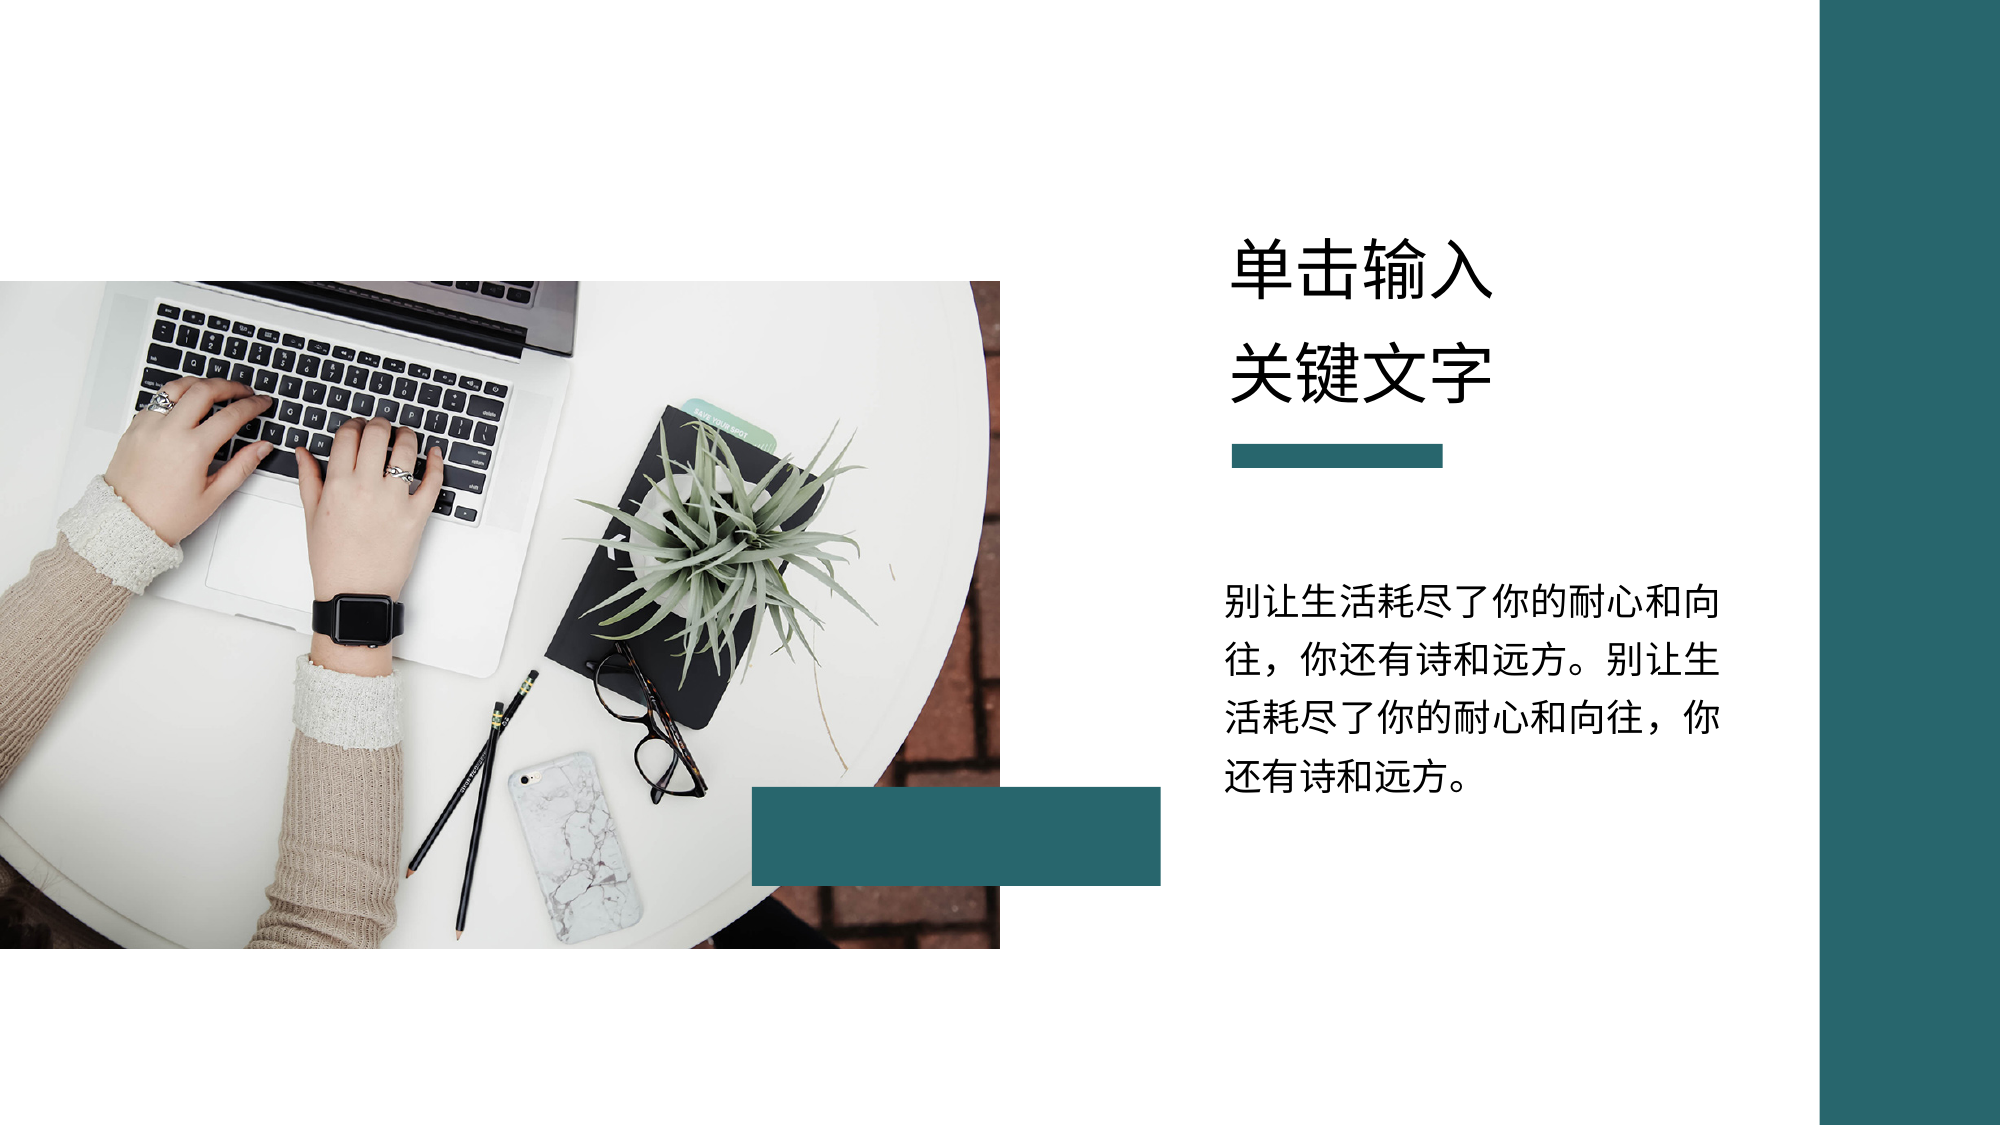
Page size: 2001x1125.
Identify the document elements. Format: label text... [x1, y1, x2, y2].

text_box 单击输入 关键文字 [1213, 196, 1529, 419]
text_box [1000, 786, 1162, 887]
text_box [1819, 0, 2000, 1125]
text_box [1231, 443, 1444, 469]
text_box 别让生活耗尽了你的耐心和向往，你还有诗和远方。别让生活耗尽了你的耐心和向往，你还有诗和远方。 [1209, 556, 1737, 796]
picture [0, 281, 1000, 949]
